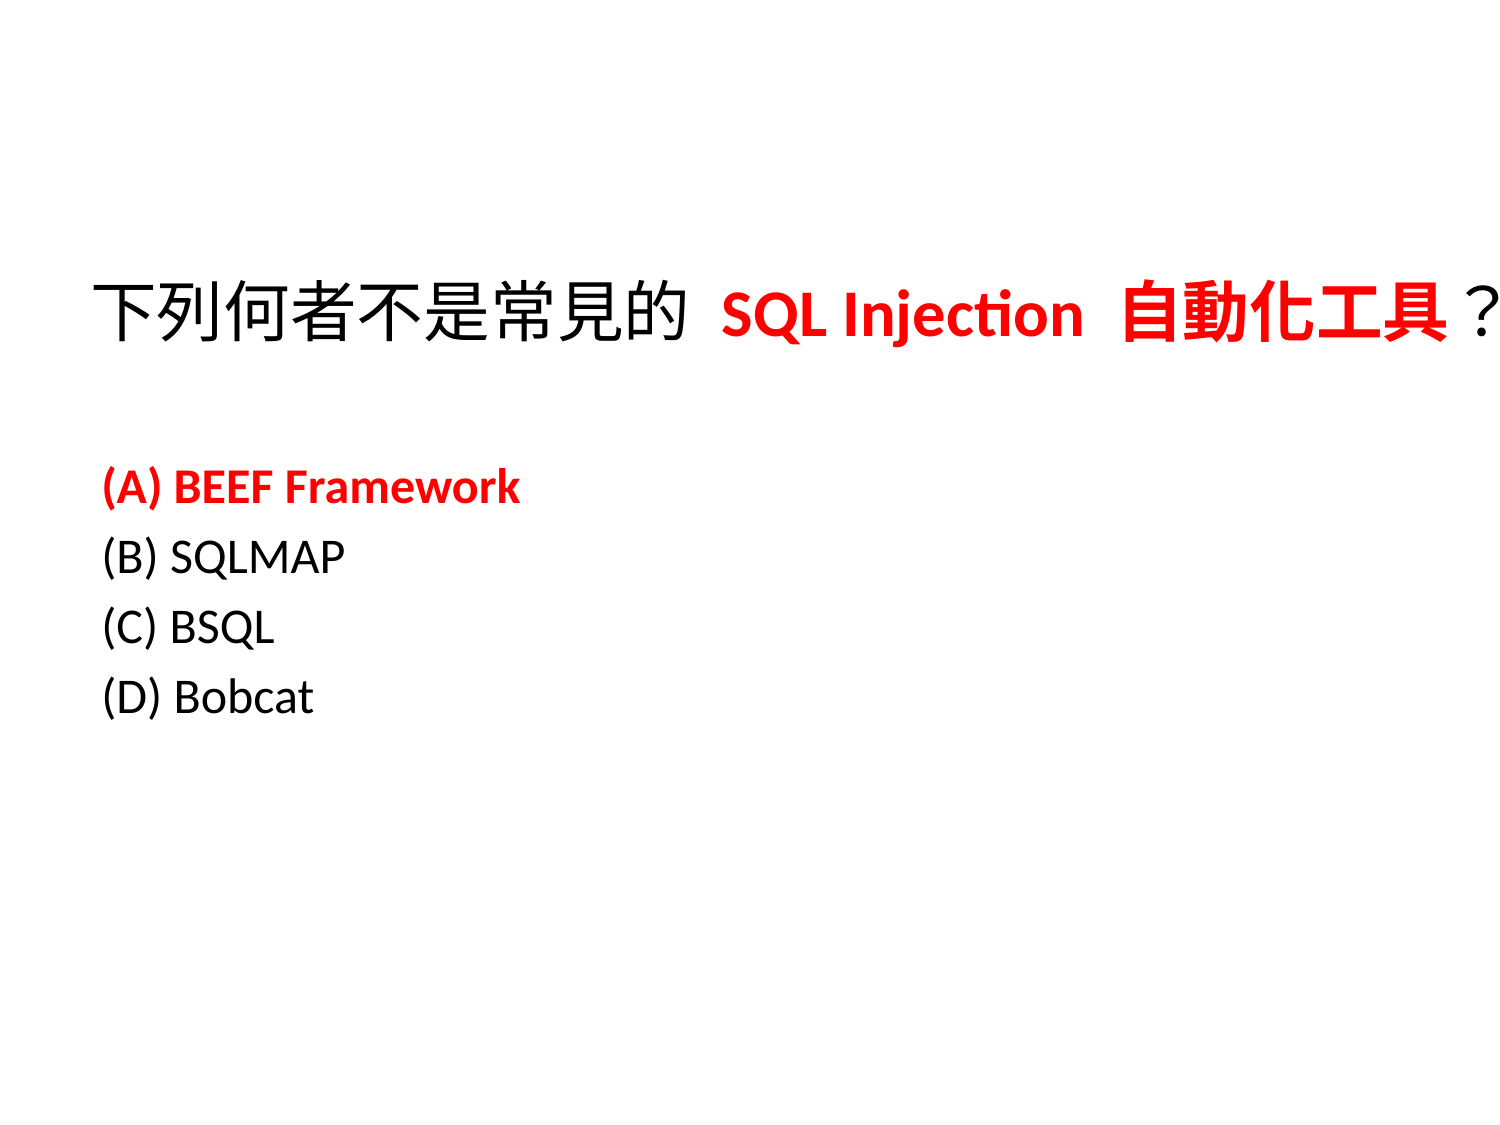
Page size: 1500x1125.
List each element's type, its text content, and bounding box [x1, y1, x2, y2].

list 下列何者不是常見的 SQL Injection 自動化工具？ (A) BEEF Framework (B) SQLMAP (C) BSQL (D) Bobcat [75, 262, 1471, 941]
